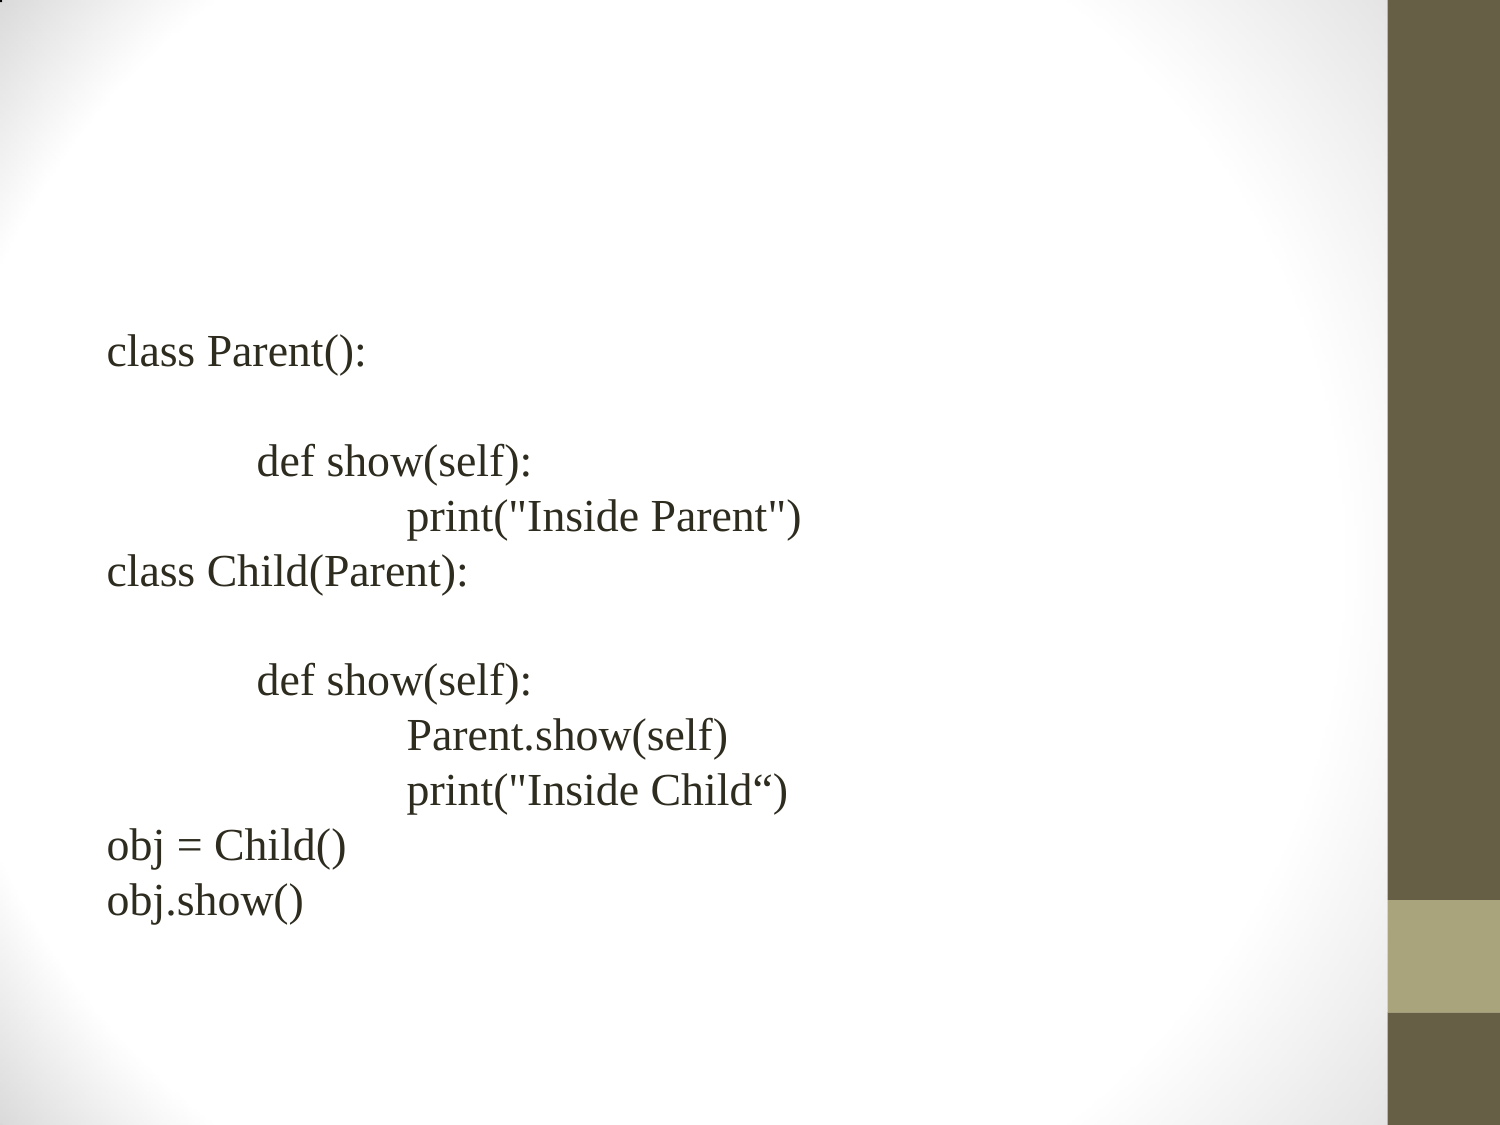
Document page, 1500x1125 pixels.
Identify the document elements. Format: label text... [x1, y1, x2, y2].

list class Parent(): def show(self): print("Inside Parent") class Child(Parent): def show(self): Parent.show(self) print("Inside Child“) obj = Child() obj.show() [106, 265, 1313, 988]
picture [0, 0, 1387, 1125]
